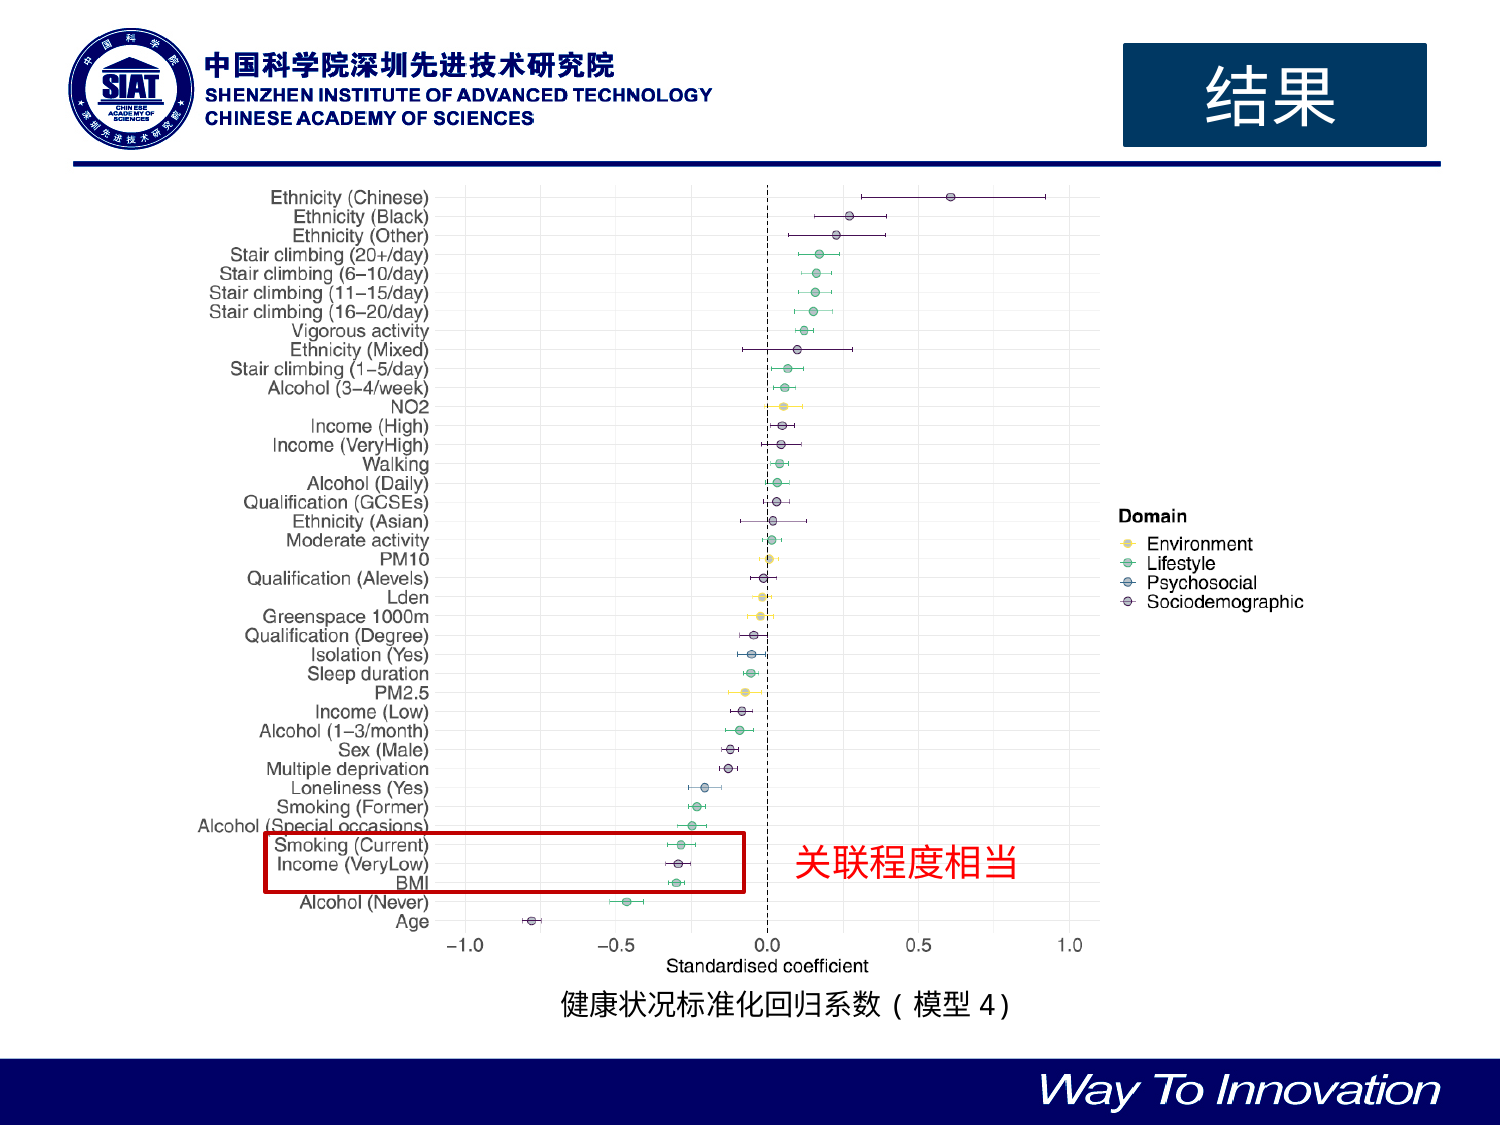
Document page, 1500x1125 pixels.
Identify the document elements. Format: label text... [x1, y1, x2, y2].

picture [0, 0, 1500, 1125]
text_box 结果 [1189, 47, 1361, 143]
text_box 健康状况标准化回归系数(模型4) [296, 987, 1264, 1030]
text_box [1123, 43, 1427, 147]
